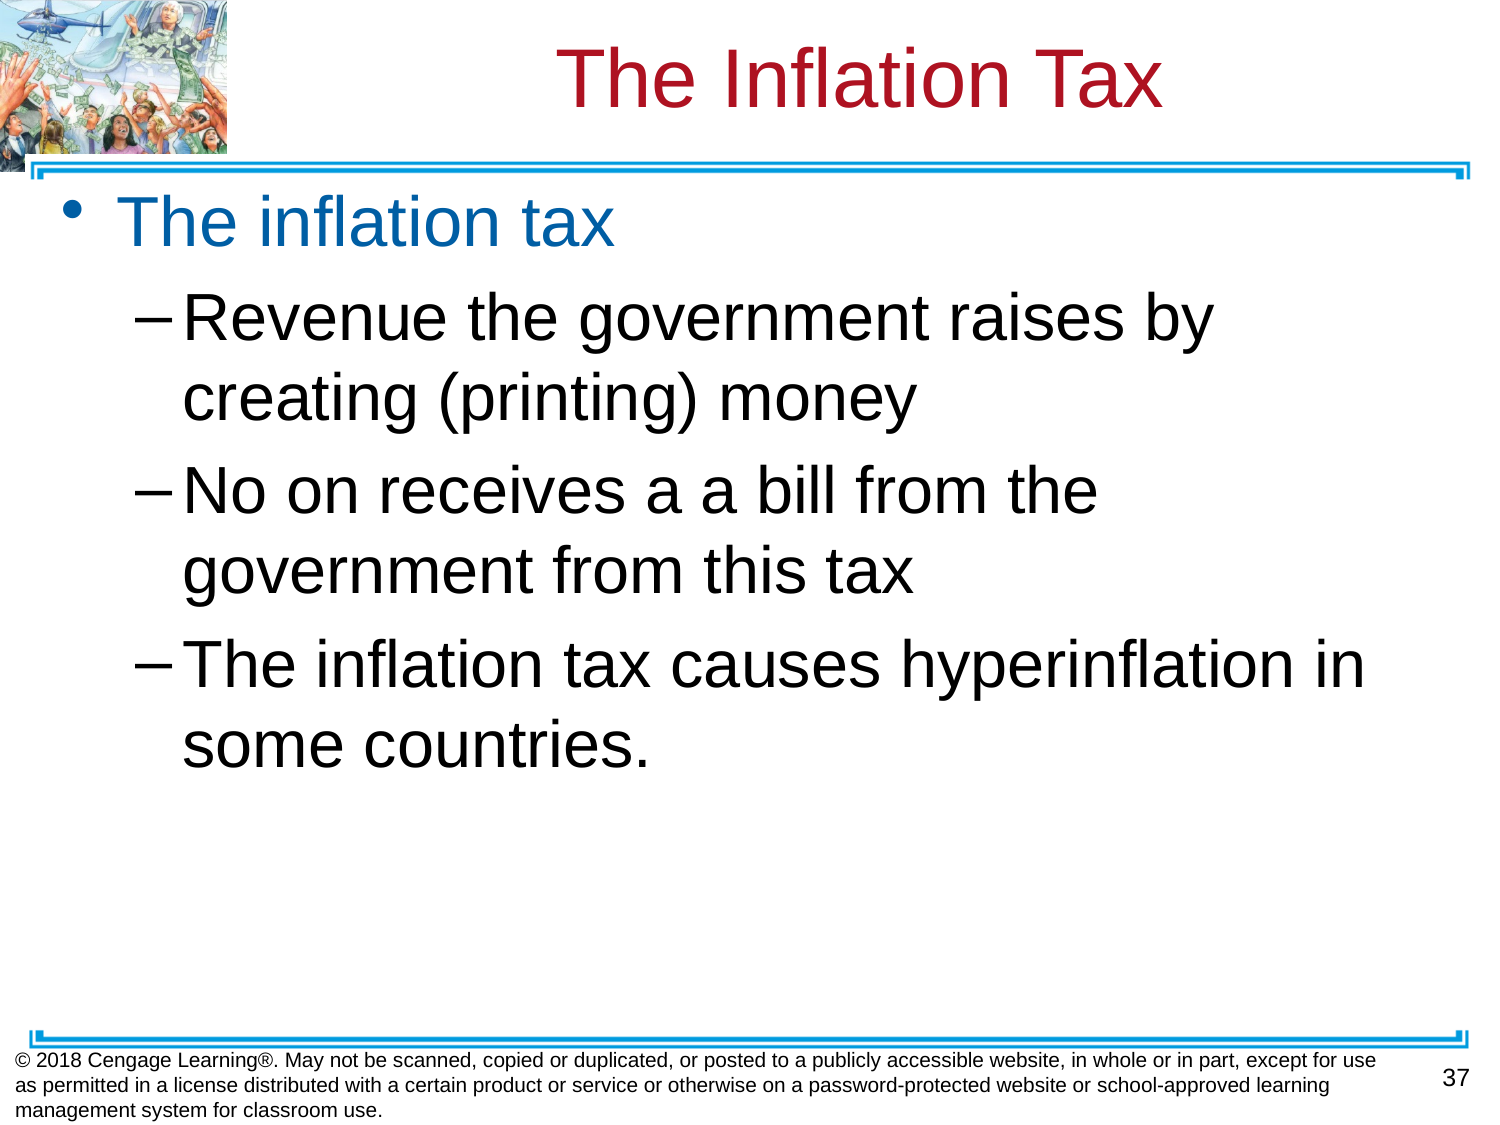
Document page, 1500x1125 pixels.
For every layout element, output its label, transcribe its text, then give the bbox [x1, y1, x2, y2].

picture [25, 1024, 45, 1043]
picture [1455, 1024, 1475, 1053]
footer © 2018 Cengage Learning®. May not be scanned, copied or duplicated, or posted to a publicly accessible website, in whole or in part, except for use as permitted in a license distributed with a certain product or service or otherwise on a password-protected website or school-approved learning management system for classroom use. [0, 1043, 1412, 1125]
list The inflation tax Revenue the government raises by creating (printing) money No on receives a a bill from the government from this tax The inflation tax causes hyperinflation in some countries. [45, 168, 1455, 1055]
picture [0, 0, 1475, 186]
slide_number 37 [1412, 1052, 1500, 1117]
title The Inflation Tax [219, 16, 1500, 158]
